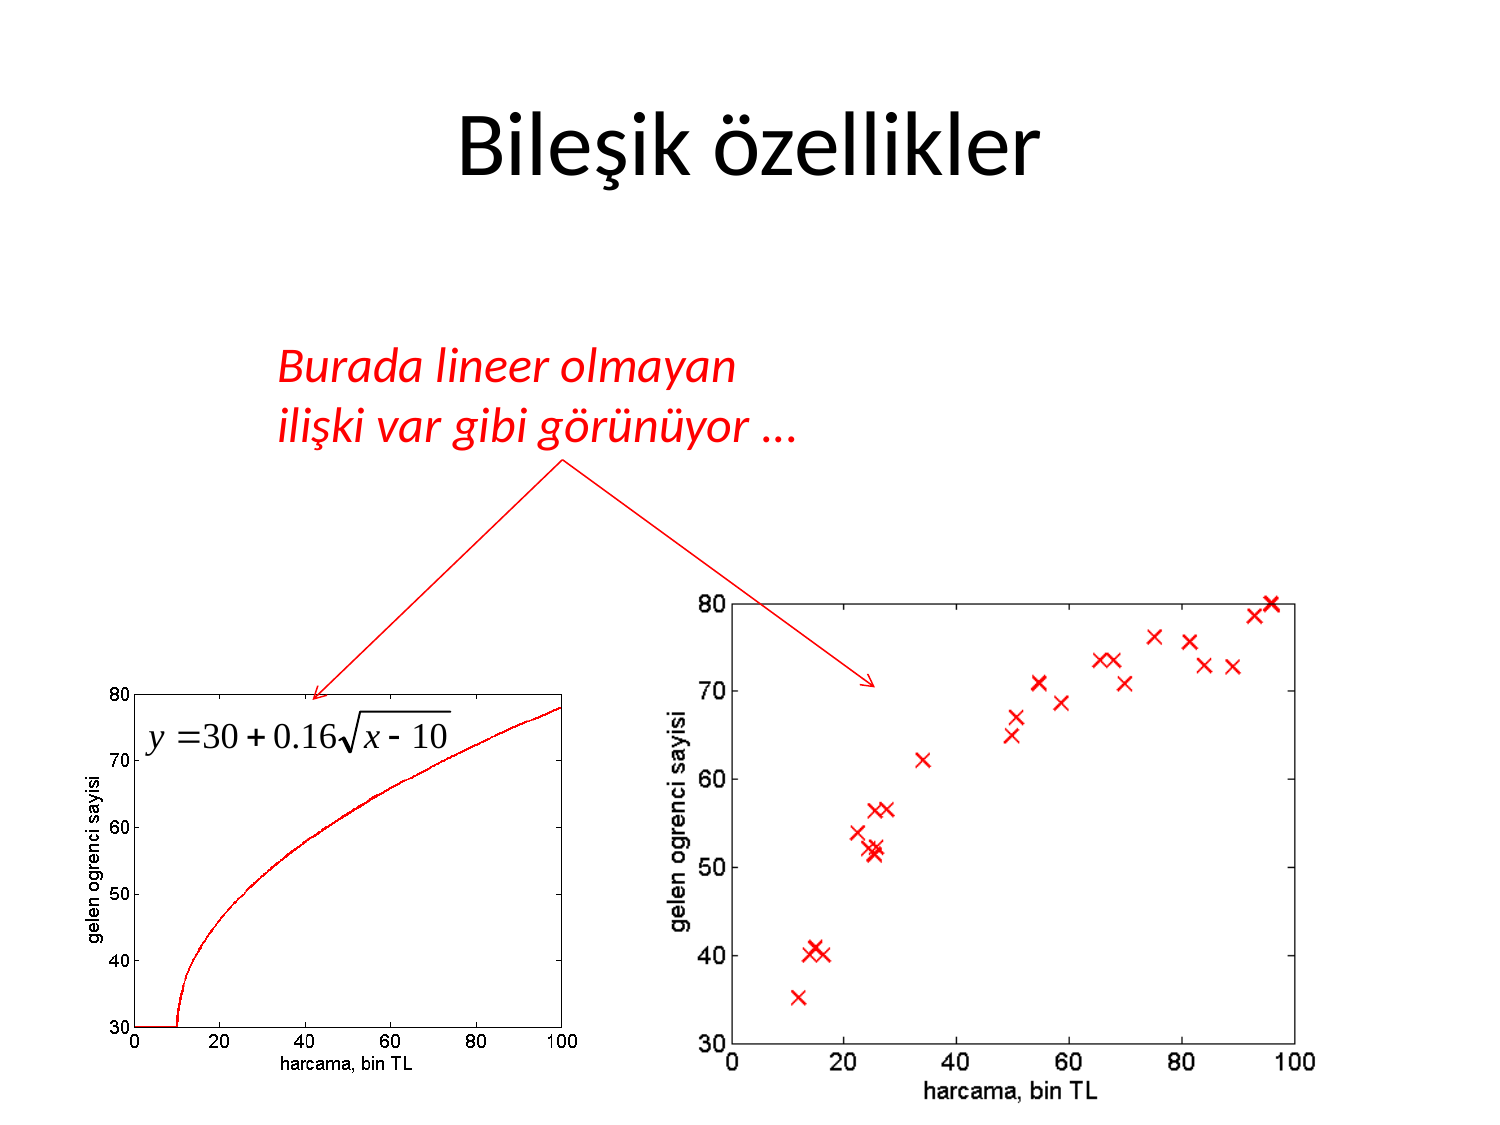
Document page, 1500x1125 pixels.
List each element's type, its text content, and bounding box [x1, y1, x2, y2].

picture [62, 662, 613, 1076]
text_box Burada lineer olmayan ilişki var gibi görünüyor ... [262, 324, 863, 460]
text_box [137, 699, 463, 766]
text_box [563, 461, 876, 688]
title Bileşik özellikler [75, 45, 1425, 233]
picture [637, 562, 1363, 1107]
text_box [312, 461, 563, 701]
